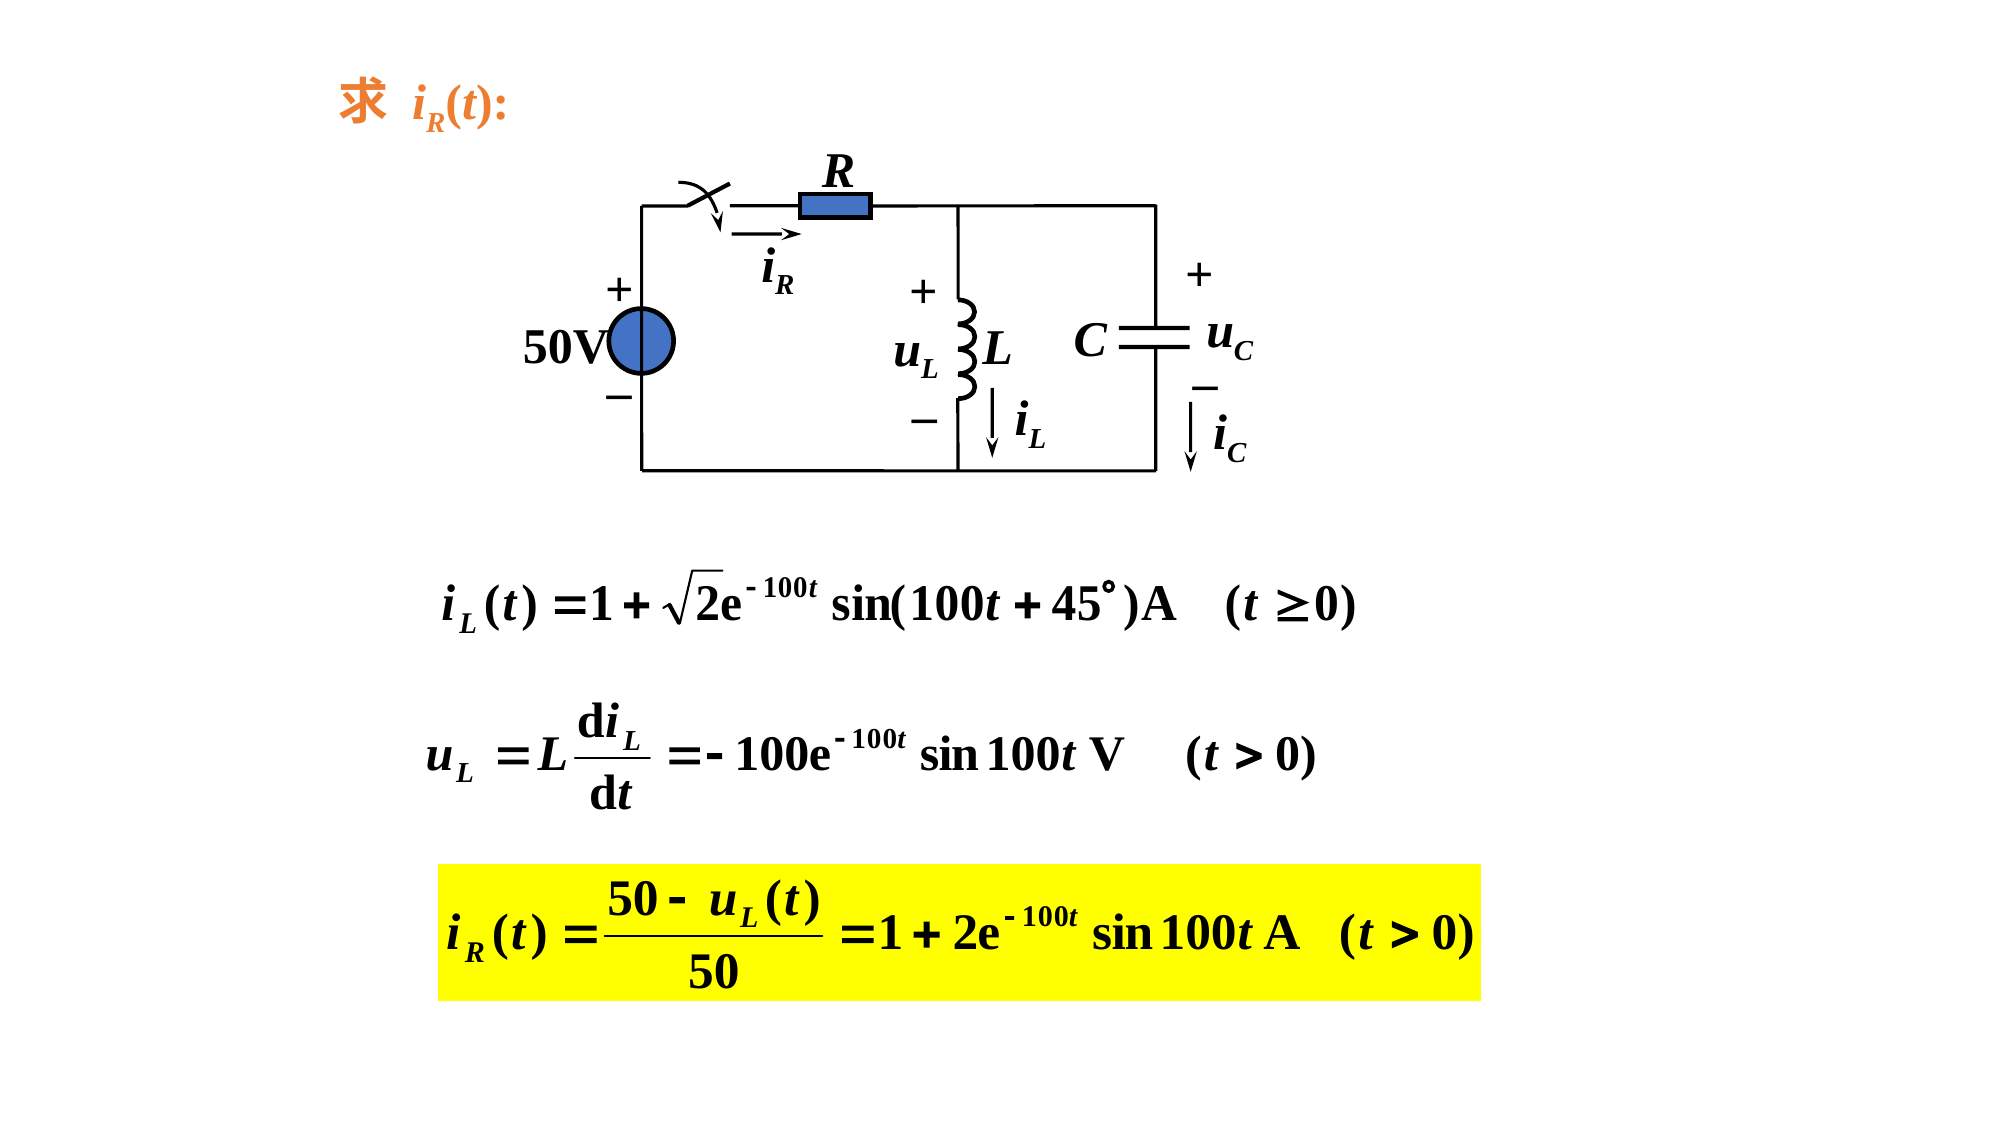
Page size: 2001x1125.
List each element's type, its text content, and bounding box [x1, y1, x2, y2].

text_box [417, 687, 1324, 821]
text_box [522, 137, 1270, 472]
text_box 求 iR(t): [324, 62, 525, 146]
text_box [438, 864, 1482, 1001]
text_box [433, 560, 1362, 640]
